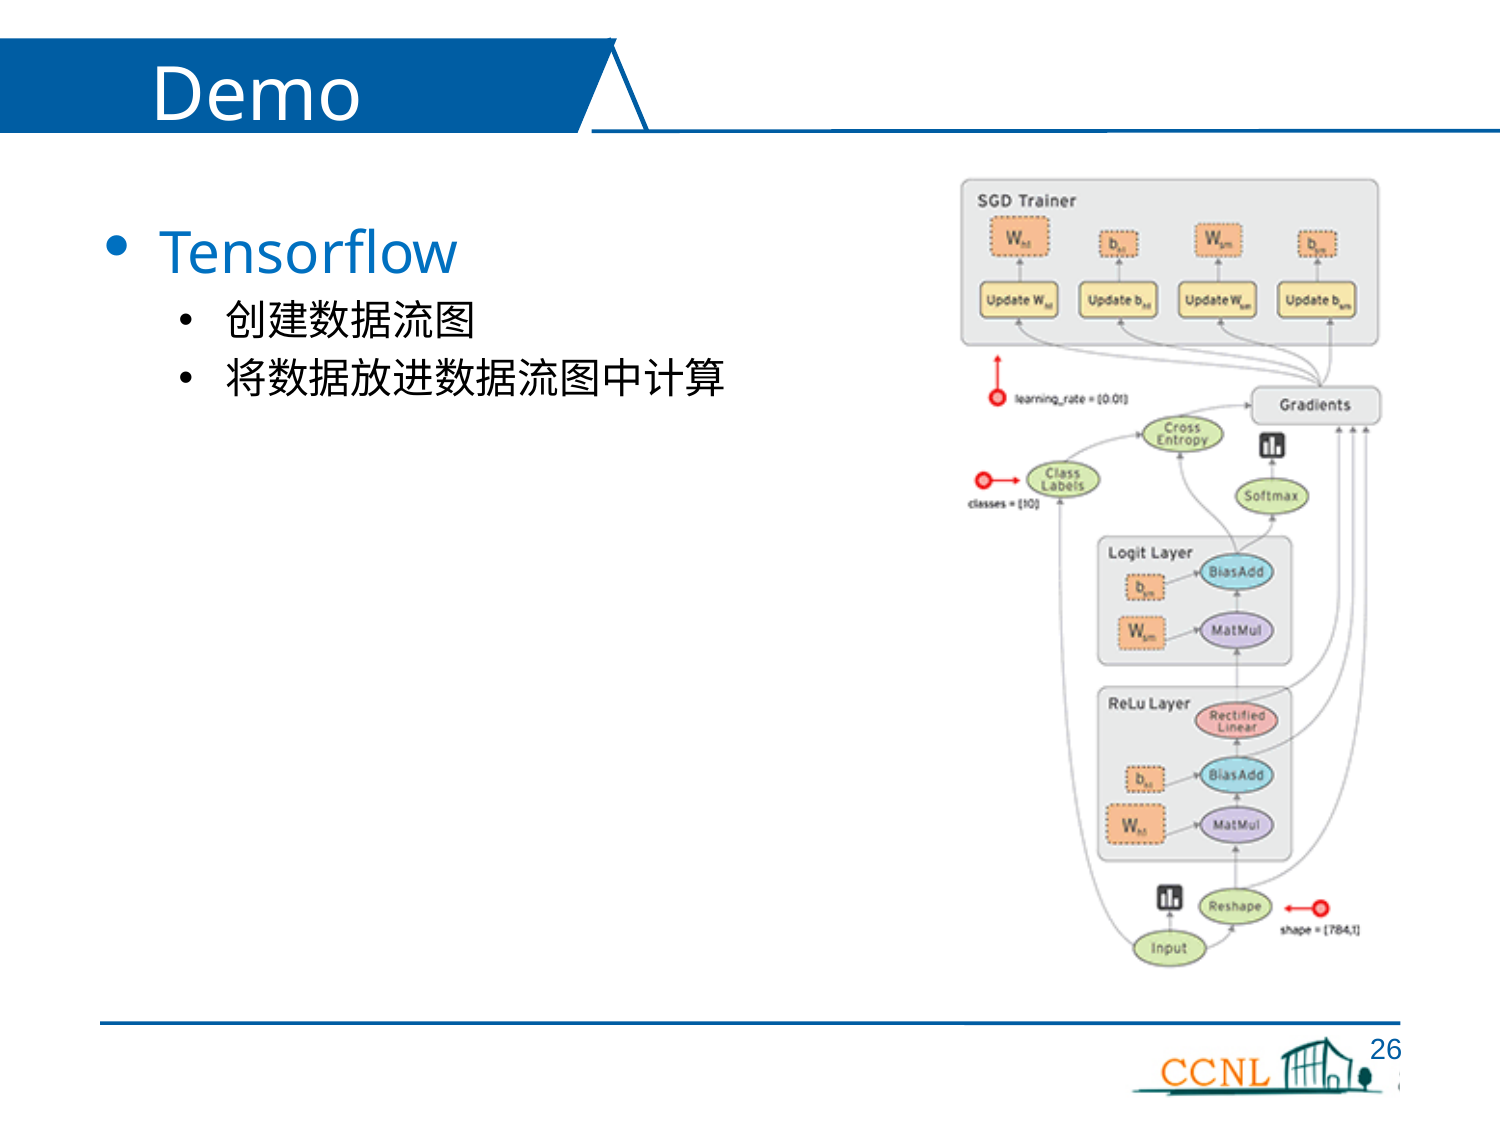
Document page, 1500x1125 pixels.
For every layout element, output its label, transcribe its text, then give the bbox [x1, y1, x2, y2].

slide_number 26 [1305, 1023, 1418, 1102]
picture [926, 139, 1412, 1002]
text_box Tensorflow 创建数据流图 将数据放进数据流图中计算 [88, 207, 920, 681]
picture [1114, 1035, 1400, 1104]
title Demo [0, 42, 514, 138]
